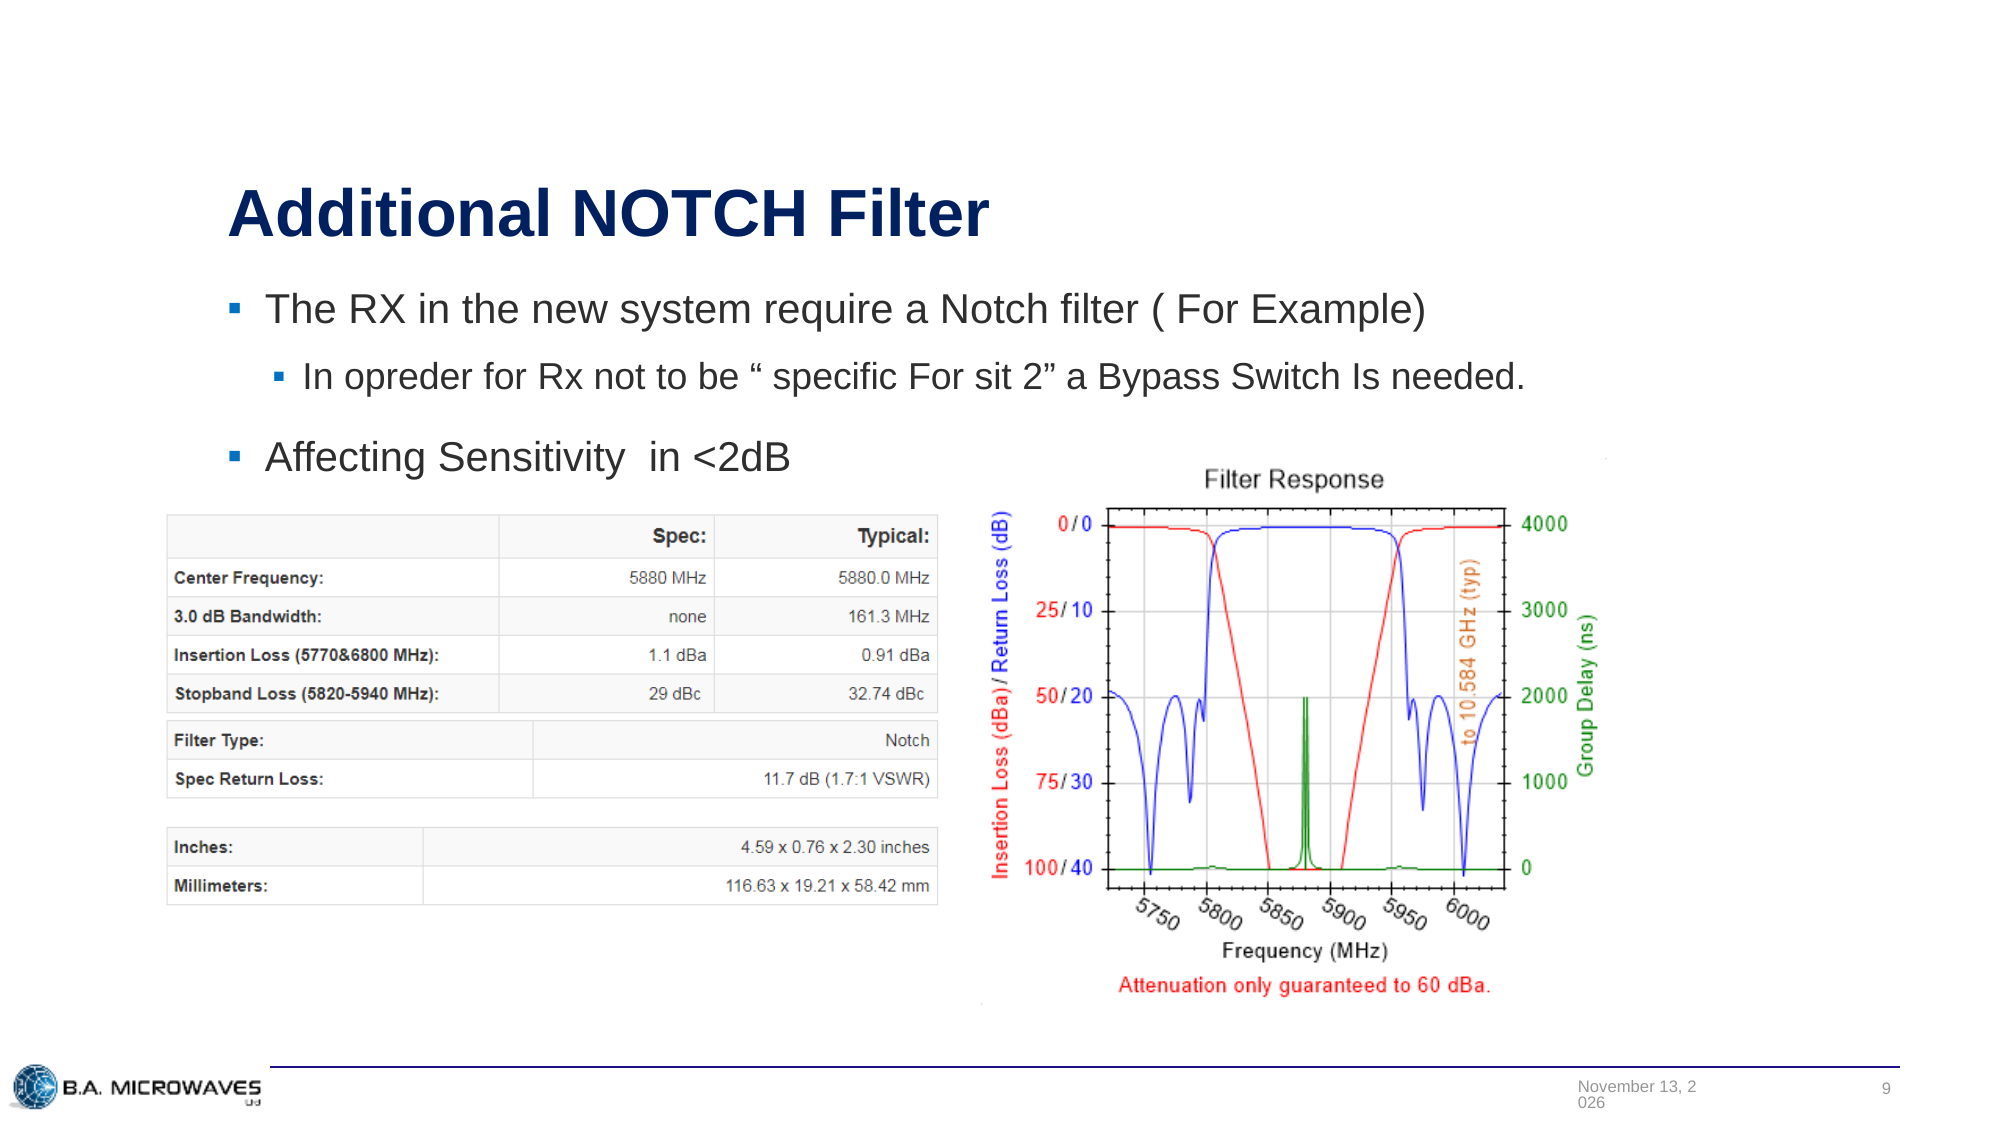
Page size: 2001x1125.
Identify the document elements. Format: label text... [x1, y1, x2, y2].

list The RX in the new system require a Notch filter ( For Example) In opreder for Rx not to be “ specific For sit 2” a Bypass Switch Is needed. Affecting Sensitivity in <2dB [212, 279, 1788, 905]
picture [981, 457, 1607, 1005]
title Additional NOTCH Filter [212, 71, 1788, 259]
picture [136, 494, 962, 936]
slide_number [1563, 1068, 1716, 1105]
picture [0, 1049, 270, 1122]
